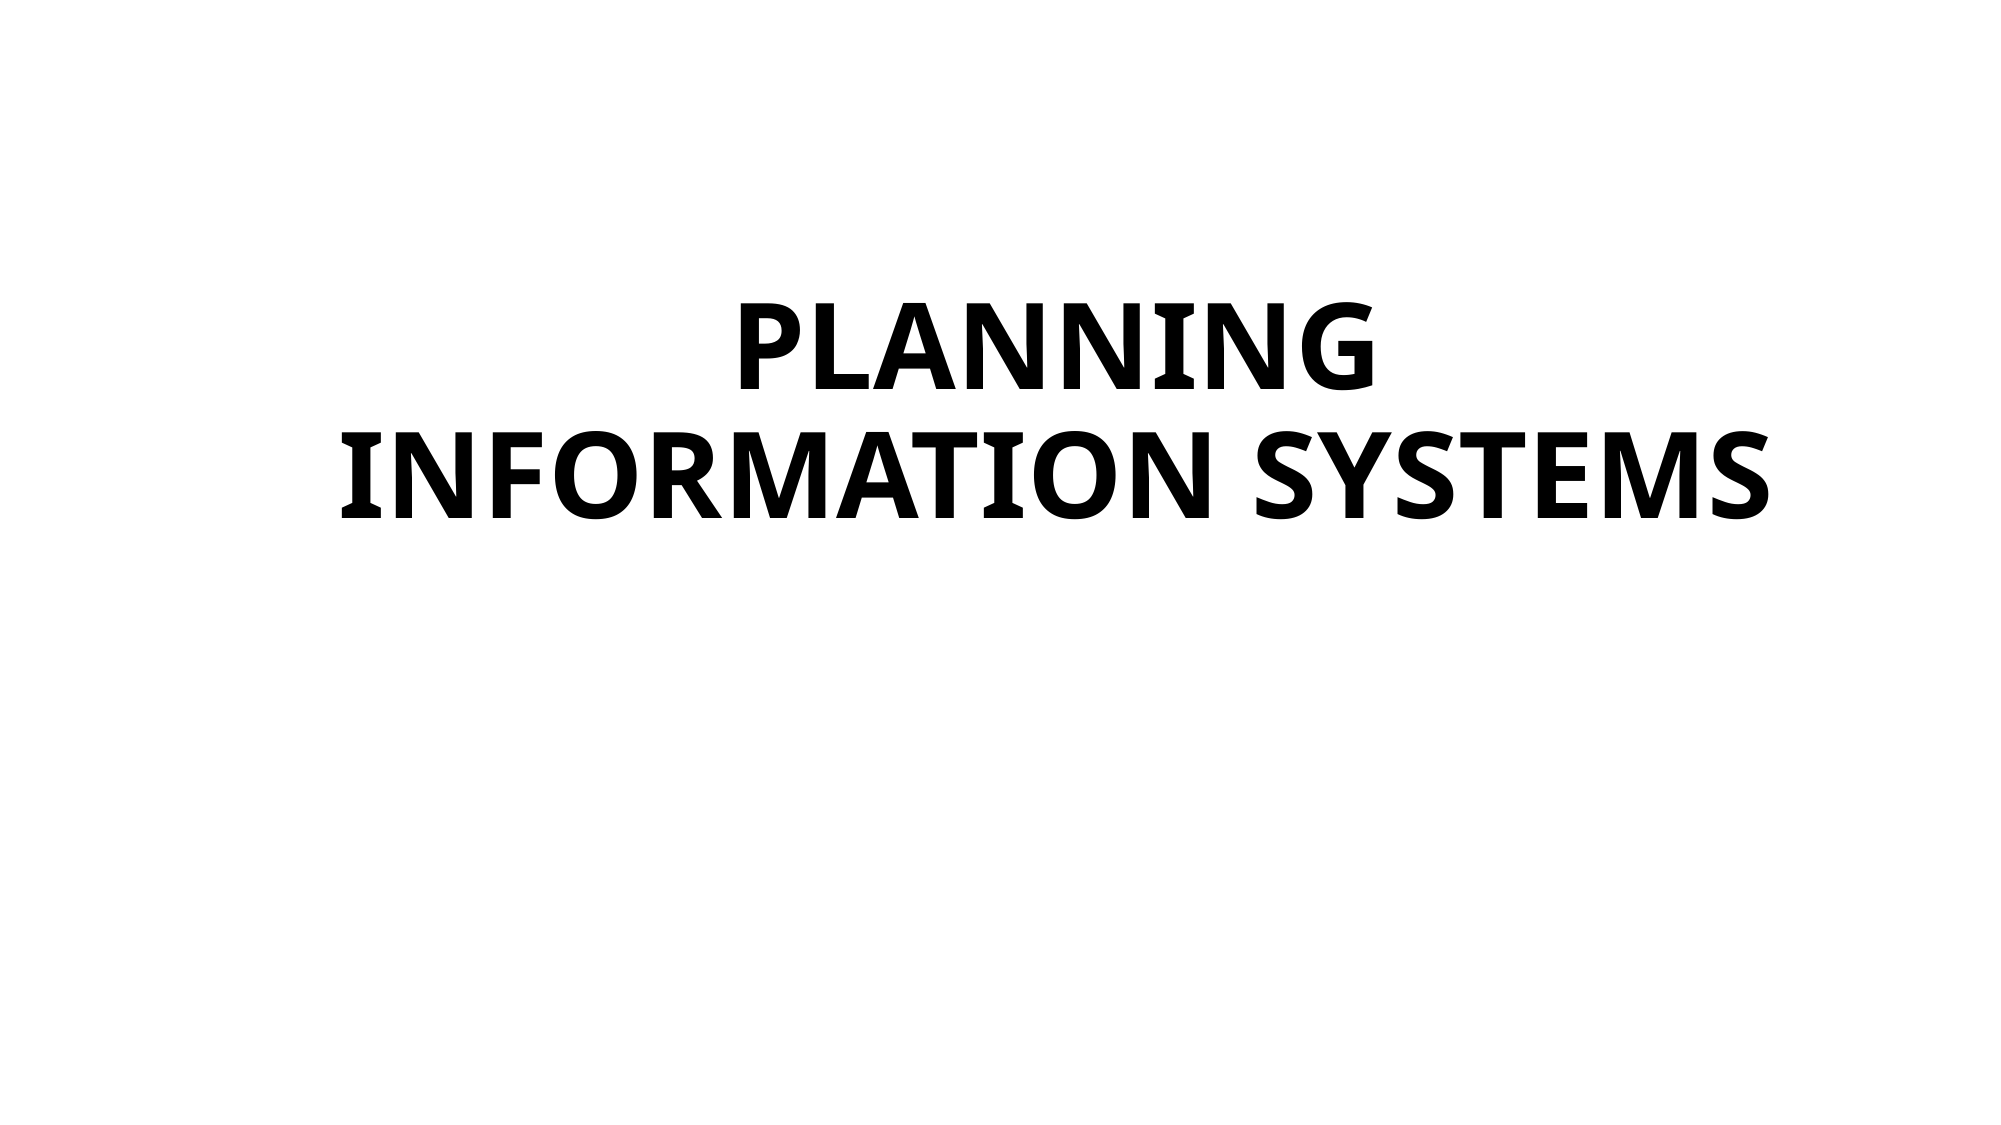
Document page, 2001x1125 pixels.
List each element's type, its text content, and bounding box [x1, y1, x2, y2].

title PLANNING INFORMATION SYSTEMS [306, 160, 1807, 553]
